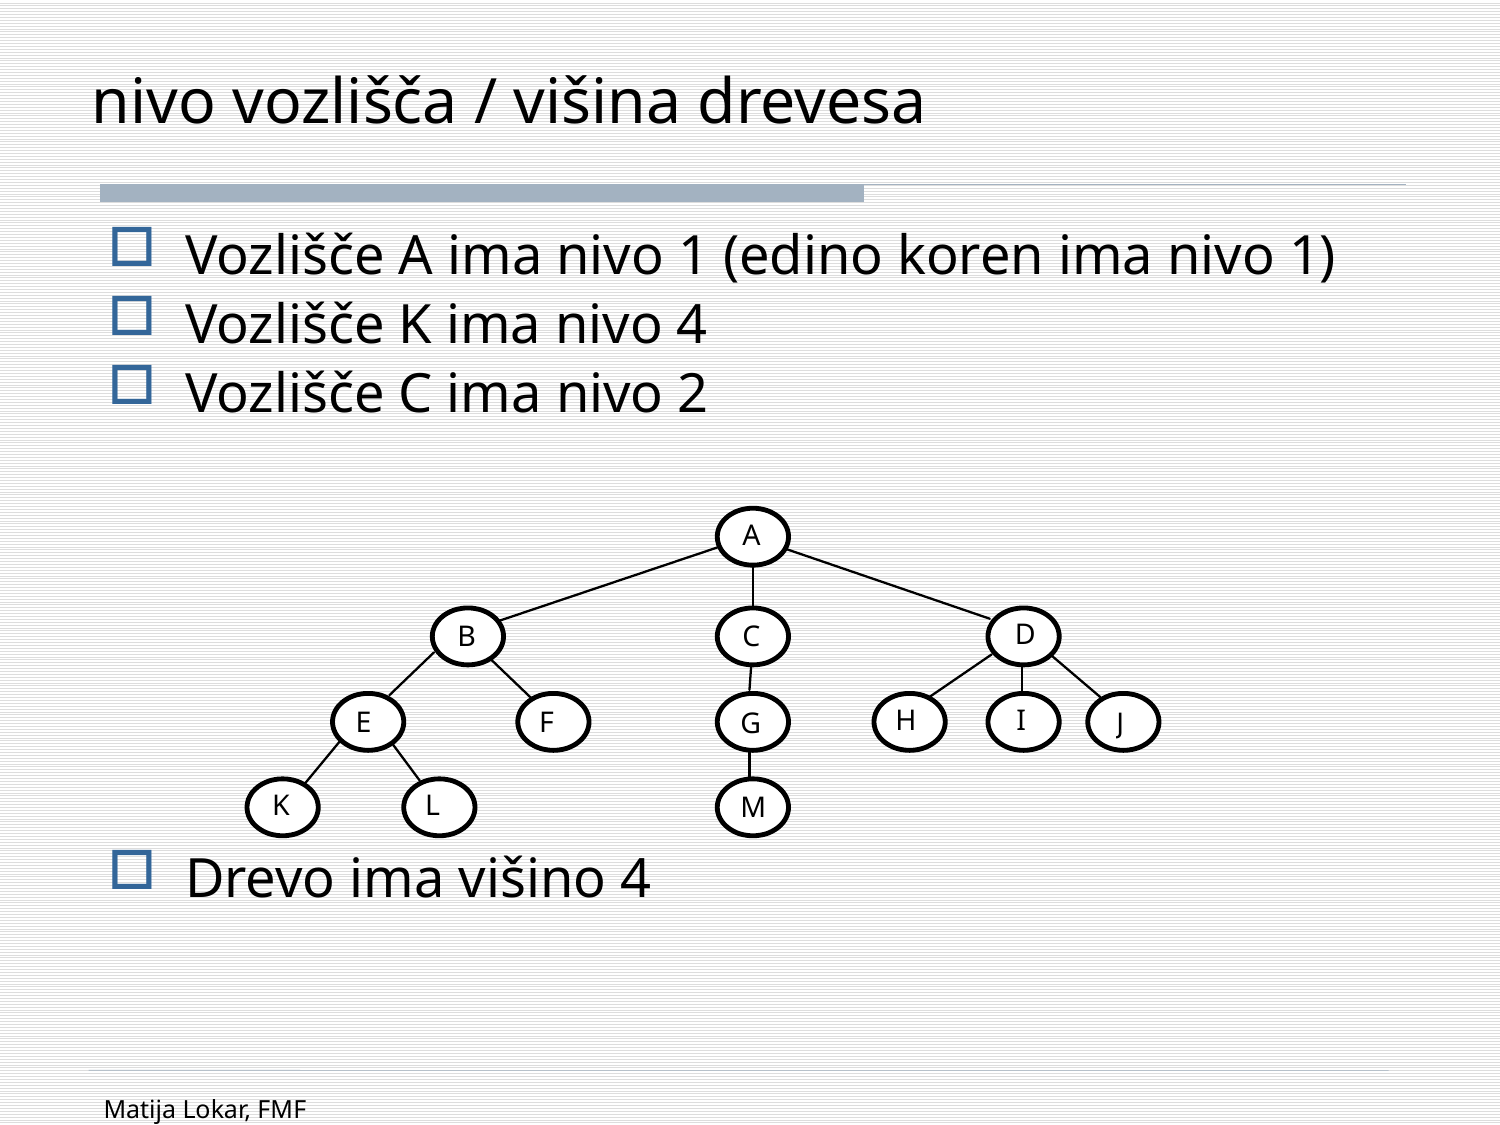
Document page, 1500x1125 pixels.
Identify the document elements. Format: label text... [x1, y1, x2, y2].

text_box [241, 503, 1164, 841]
slide_number Matija Lokar, FMF [88, 1085, 414, 1125]
list Vozlišče A ima nivo 1 (edino koren ima nivo 1) Vozlišče K ima nivo 4 Vozlišče C ima nivo 2 Drevo ima višino 4 [92, 220, 1406, 1047]
title nivo vozlišča / višina drevesa [76, 31, 1390, 144]
